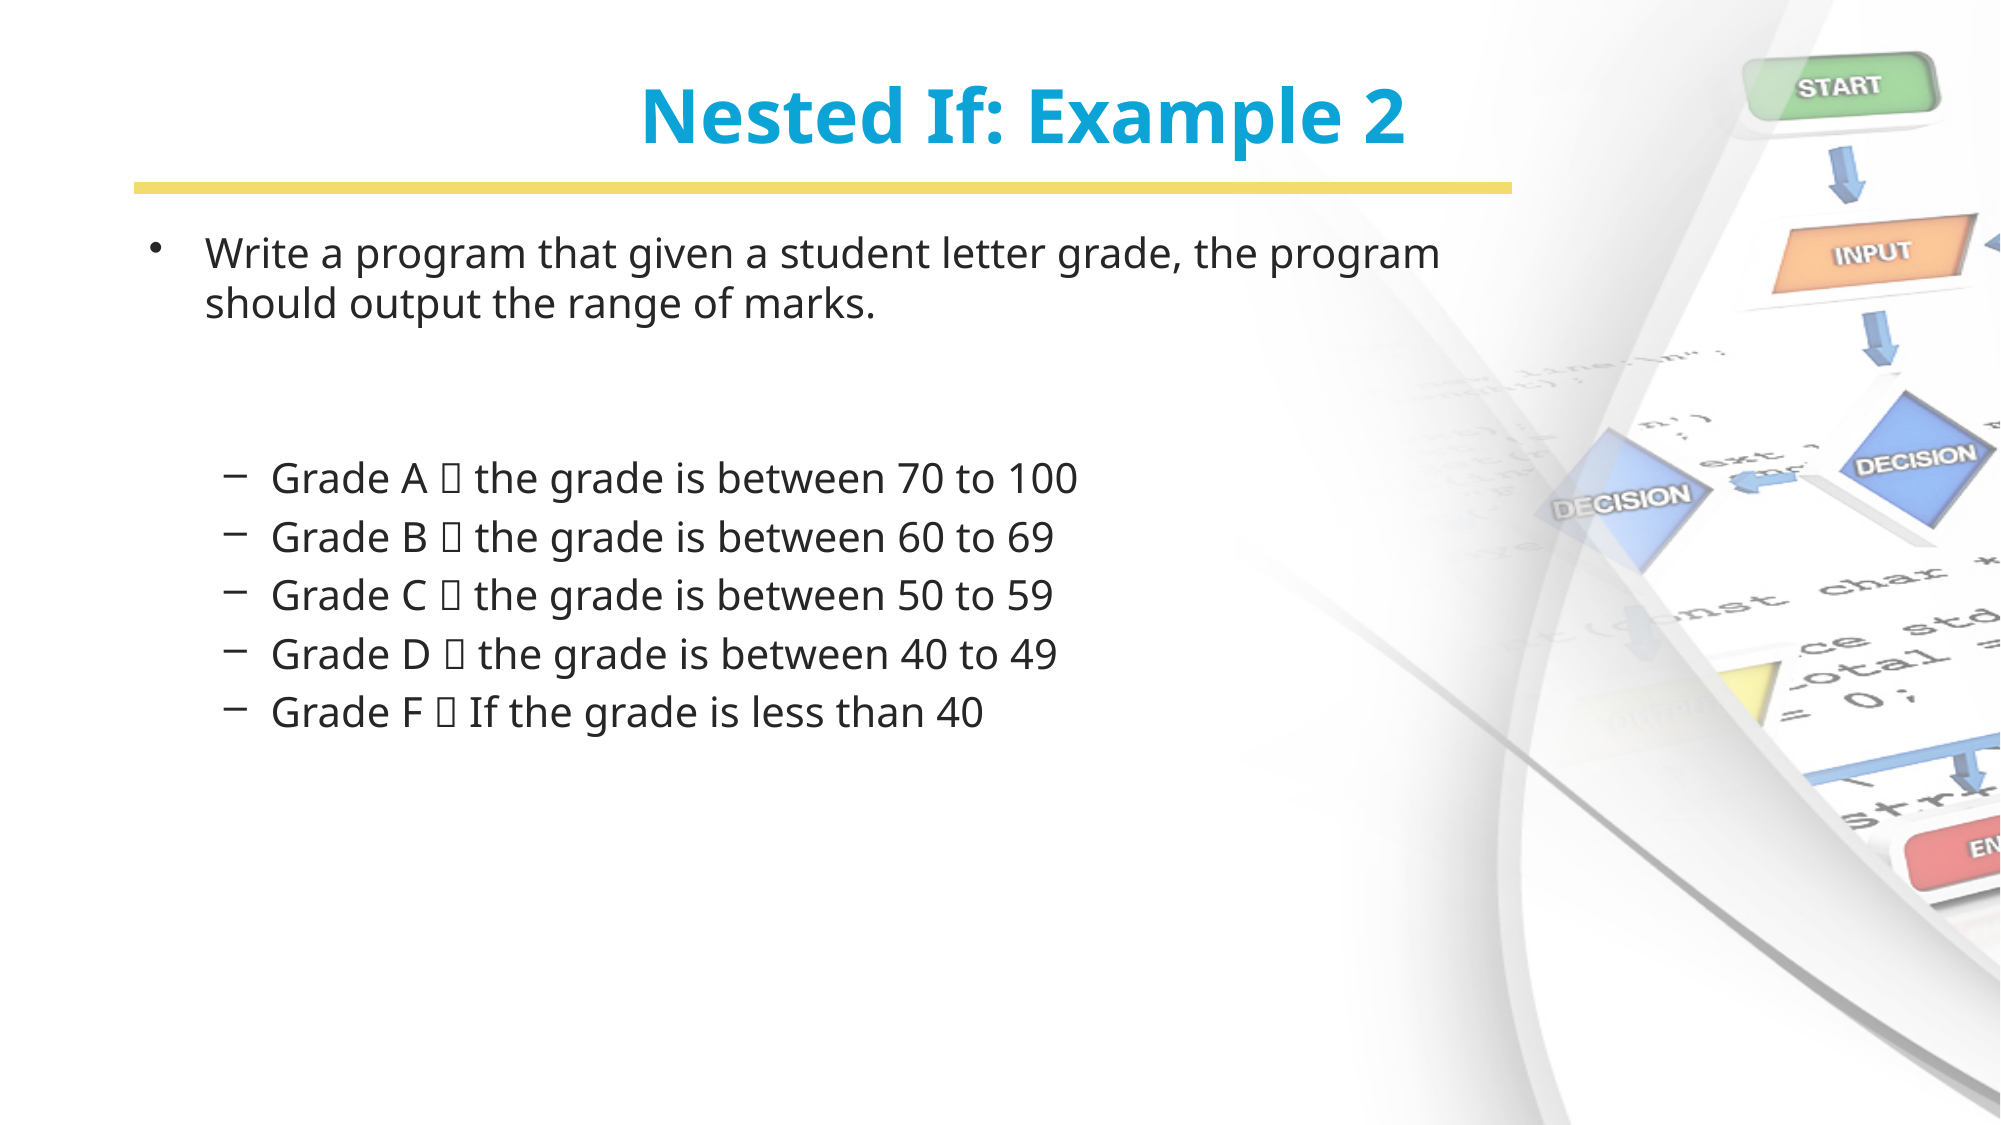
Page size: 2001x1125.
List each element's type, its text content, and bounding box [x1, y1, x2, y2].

picture [0, 0, 2001, 1125]
title Nested If: Example 2 [133, 42, 1914, 186]
list Write a program that given a student letter grade, the program should output the range of marks. Grade A  the grade is between 70 to 100 Grade B  the grade is between 60 to 69 Grade C  the grade is between 50 to 59 Grade D  the grade is between 40 to 49 Grade F  If the grade is less than 40 [133, 219, 1500, 1071]
